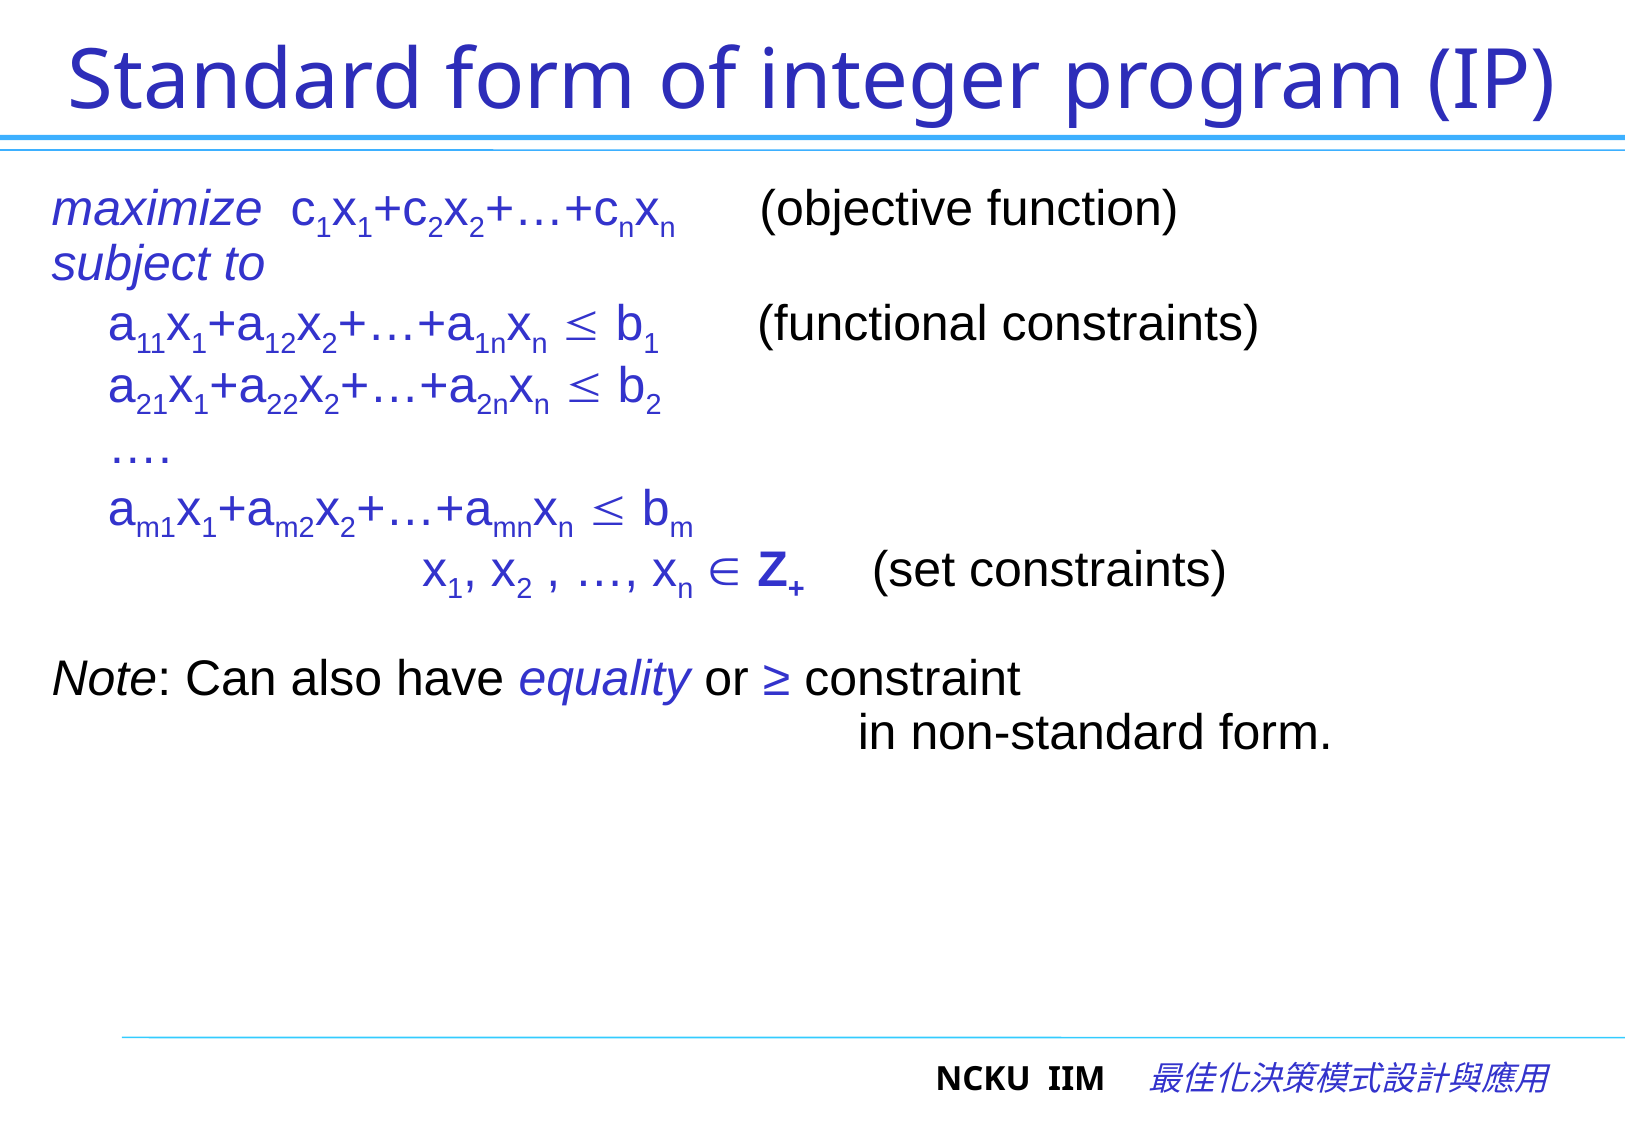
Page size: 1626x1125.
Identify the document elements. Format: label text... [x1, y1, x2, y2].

list maximize c1x1+c2x2+…+cnxn (objective function) subject to a11x1+a12x2+…+a1nxn  b1 (functional constraints) a21x1+a22x2+…+a2nxn  b2 …. am1x1+am2x2+…+amnxn  bm x1, x2 , …, xn  Z+ (set constraints) Note: Can also have equality or ≥ constraint in non-standard form. [36, 168, 1589, 994]
title Standard form of integer program (IP) [0, 0, 1625, 169]
